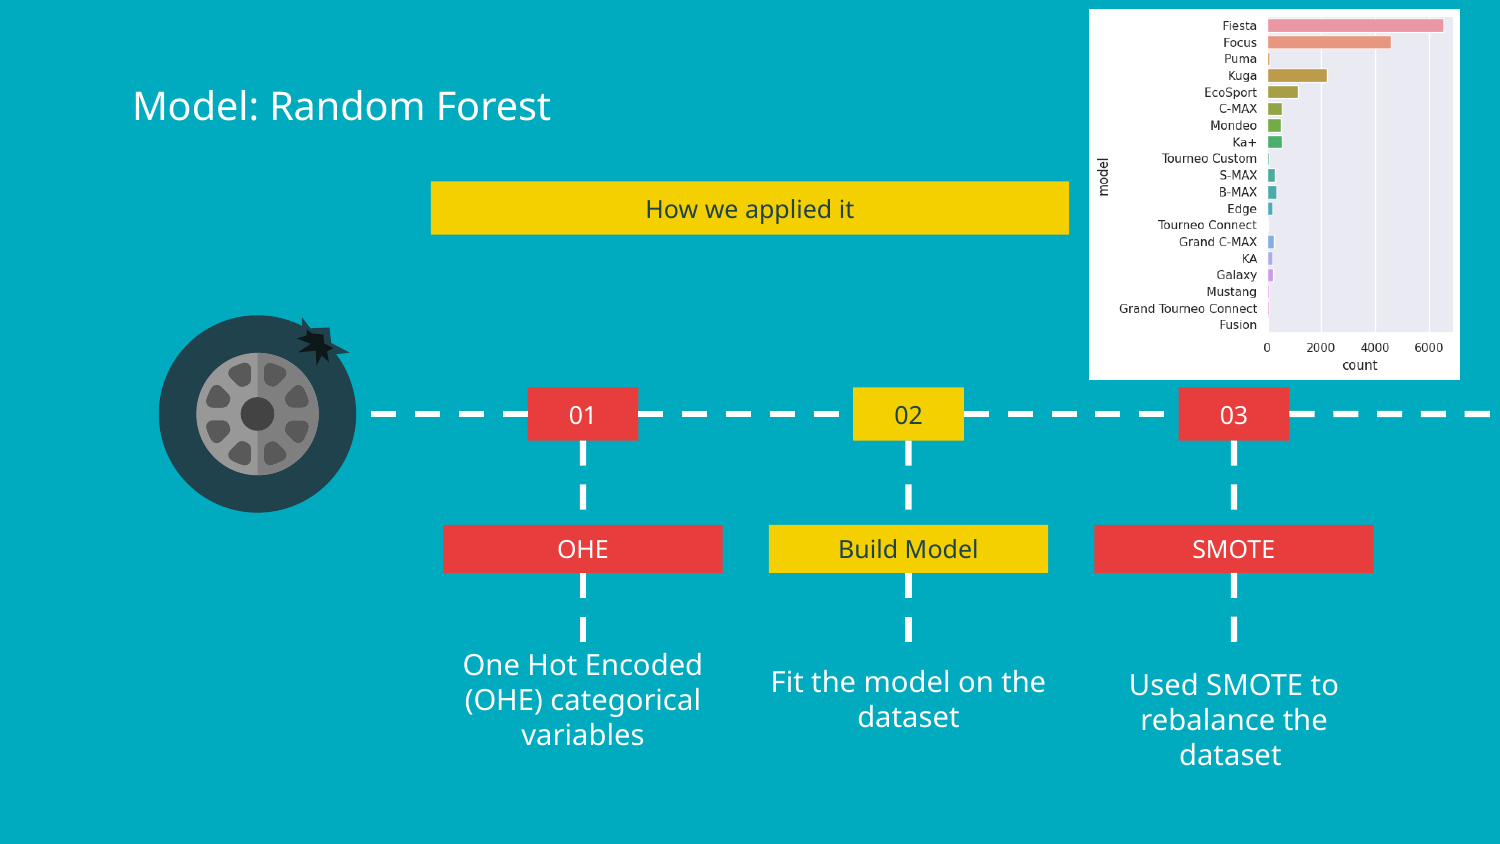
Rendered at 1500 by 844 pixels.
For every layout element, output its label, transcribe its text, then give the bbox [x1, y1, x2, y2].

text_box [1081, 387, 1387, 781]
title Model: Random Forest [116, 66, 1084, 161]
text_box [158, 315, 357, 513]
text_box 01 [527, 387, 639, 441]
picture [1089, 9, 1460, 380]
text_box One Hot Encoded (OHE) categorical variables [430, 657, 734, 740]
text_box OHE [443, 524, 723, 573]
text_box How we applied it [430, 181, 1070, 235]
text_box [739, 387, 1078, 740]
